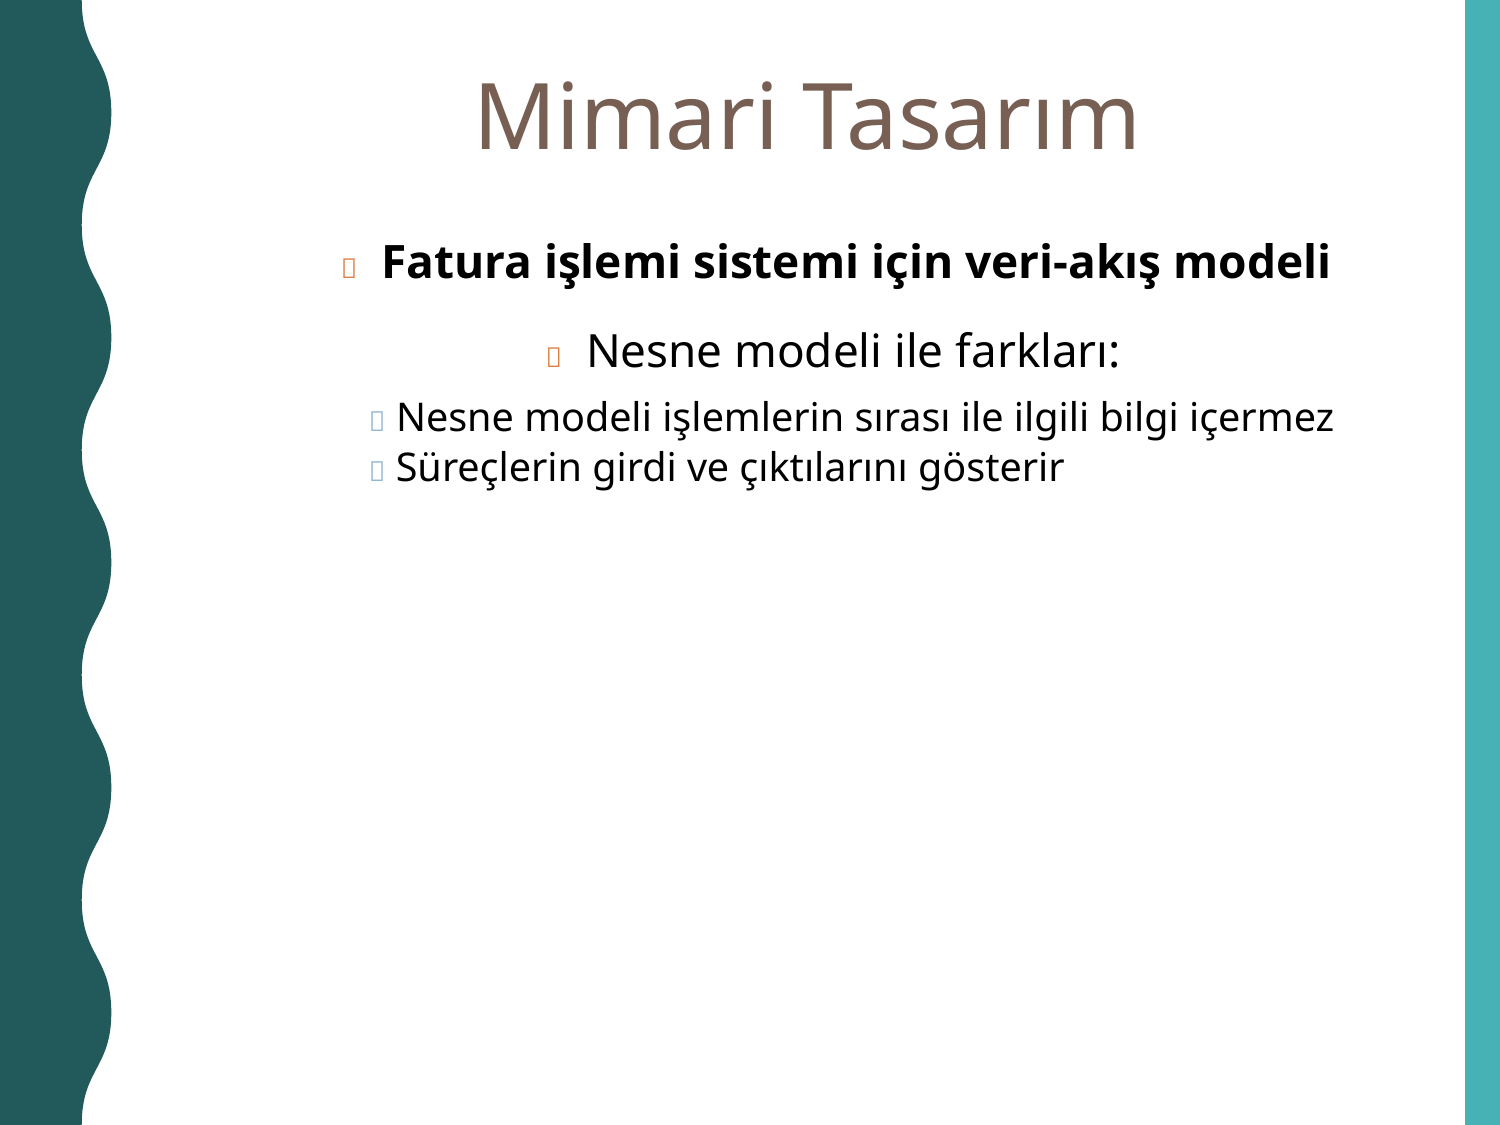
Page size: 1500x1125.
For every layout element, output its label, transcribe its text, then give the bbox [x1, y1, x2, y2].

text_box Mimari Tasarım [473, 62, 1142, 235]
text_box  Nesne modeli ile farkları: [545, 324, 1122, 388]
text_box  Nesne modeli işlemlerin sırası ile ilgili bilgi içermez  Süreçlerin girdi ve çıktılarını gösterir [368, 388, 1336, 539]
text_box  Fatura işlemi sistemi için veri-akış modeli [340, 235, 1332, 341]
